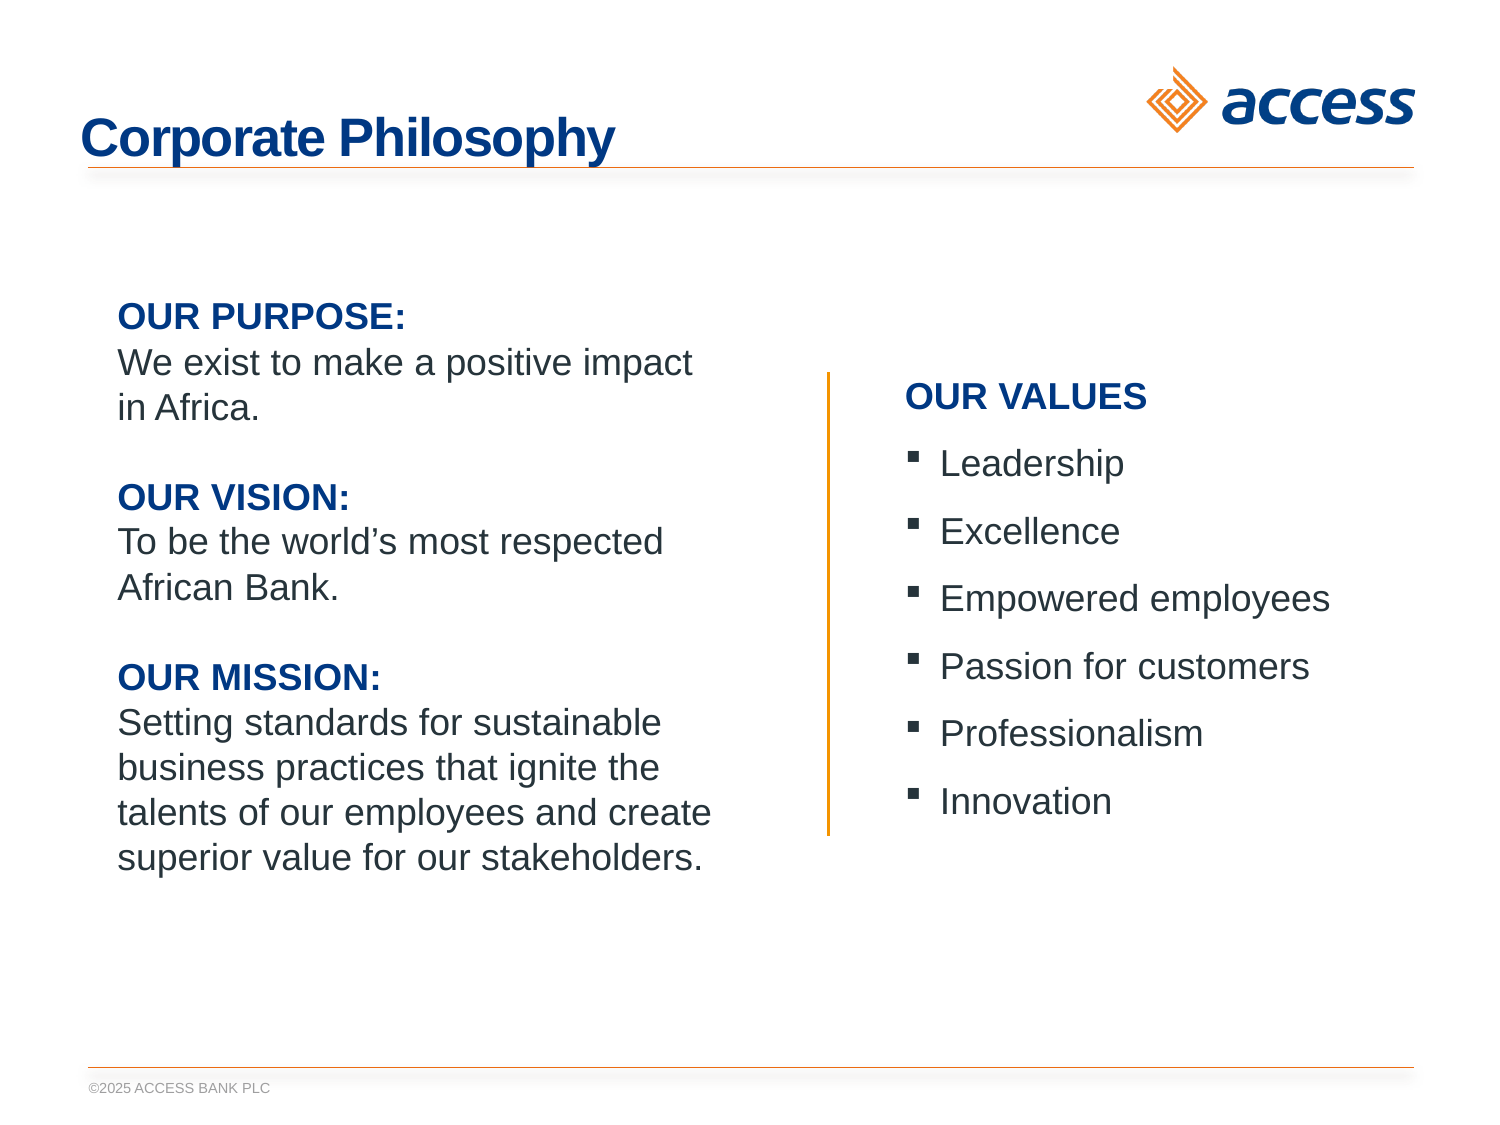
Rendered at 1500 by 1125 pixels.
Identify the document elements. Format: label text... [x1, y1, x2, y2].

text_box [68, 245, 1448, 891]
footer ©2025 ACCESS BANK PLC [88, 1082, 365, 1125]
title Corporate Philosophy [80, 112, 829, 189]
text_box OUR VALUES Leadership Excellence Empowered employees Passion for customers Professionalism Innovation [890, 341, 1351, 859]
text_box OUR PURPOSE: We exist to make a positive impact in Africa. OUR VISION: To be the world’s most respected African Bank. OUR MISSION: Setting standards for sustainable business practices that ignite the talents of our employees and create superior value for our stakeholders. [102, 285, 742, 930]
